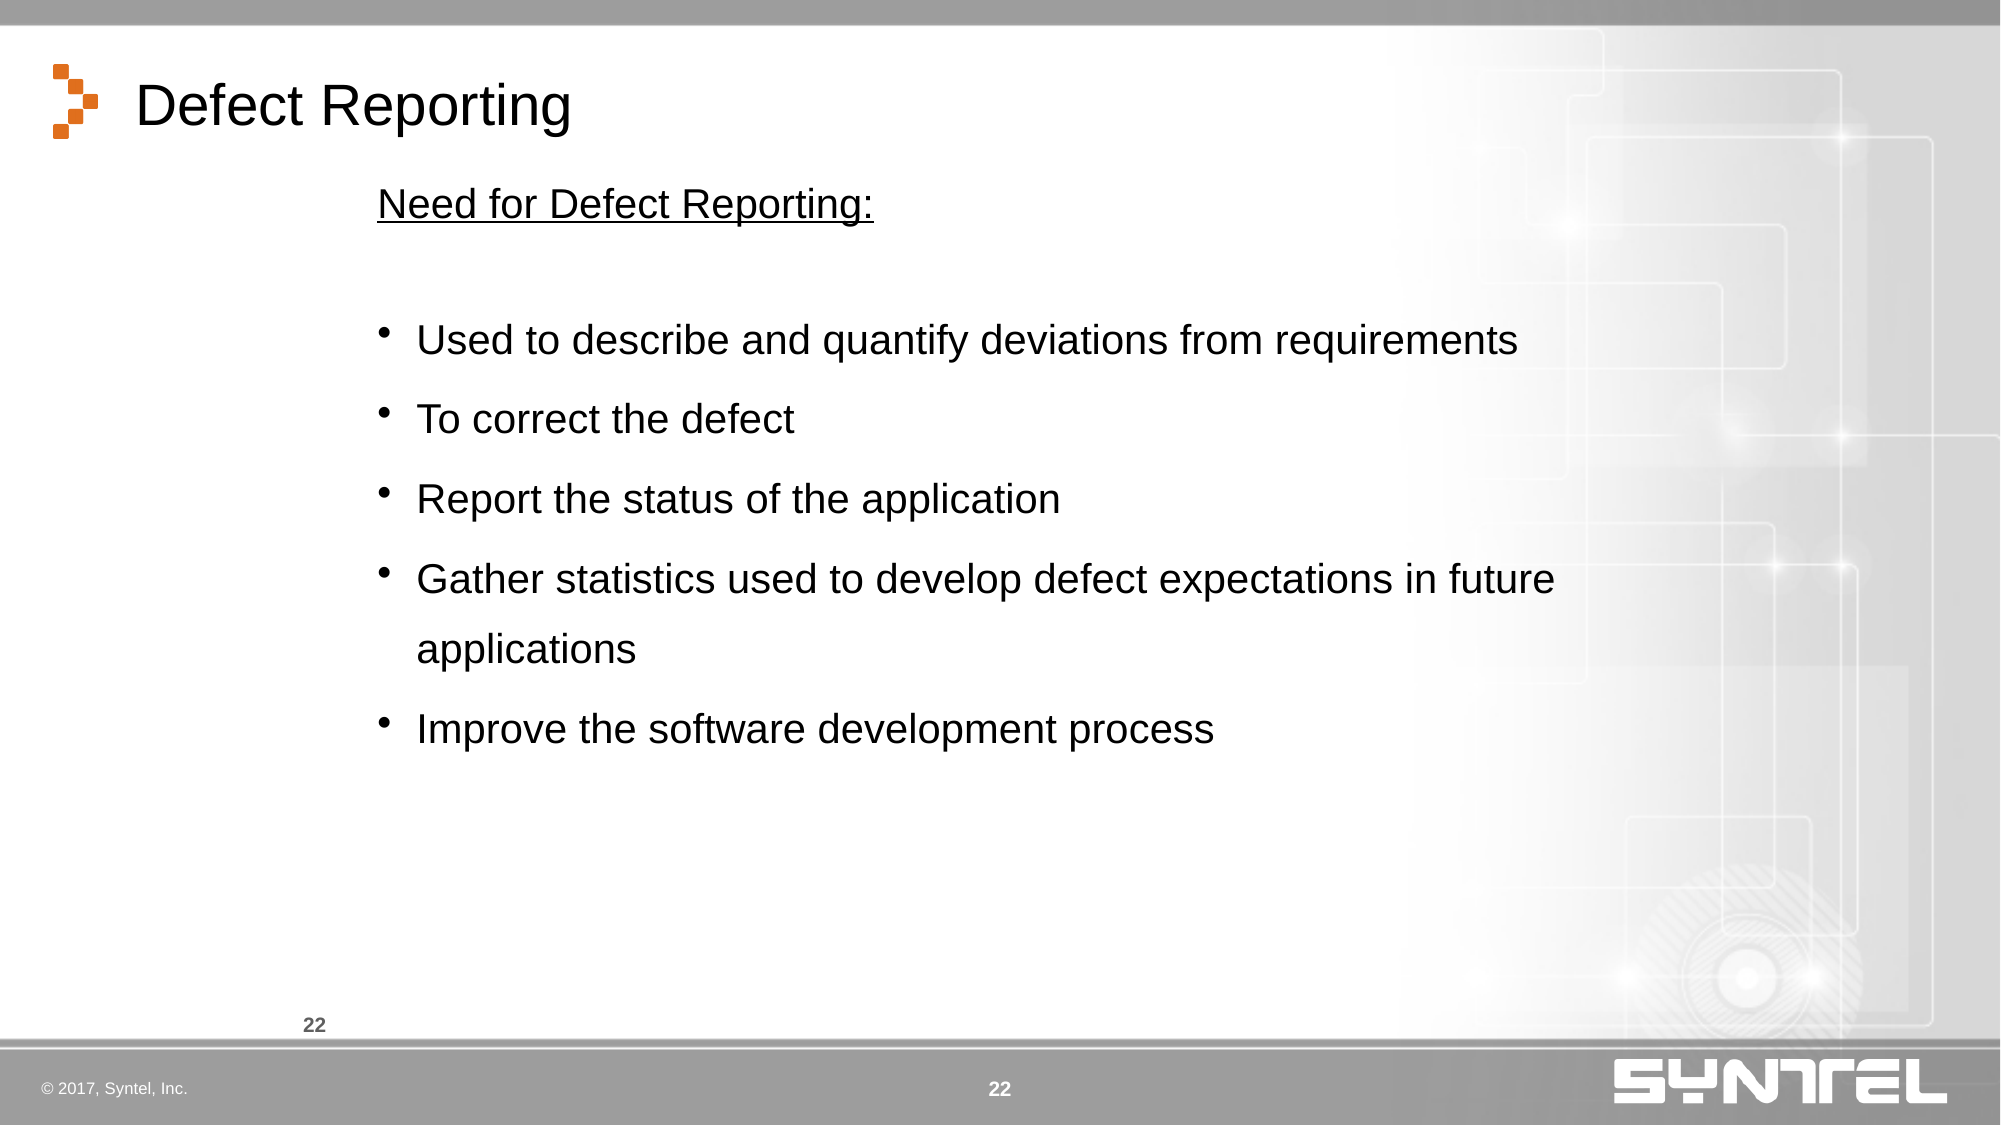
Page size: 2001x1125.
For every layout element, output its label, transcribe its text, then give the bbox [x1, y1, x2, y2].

title Defect Reporting [120, 43, 1949, 160]
list Need for Defect Reporting: Used to describe and quantify deviations from requirements To correct the defect Report the status of the application Gather statistics used to develop defect expectations in future applications Improve the software development process [362, 174, 1700, 875]
picture [0, 0, 2001, 1125]
slide_number 22 [288, 1004, 453, 1048]
